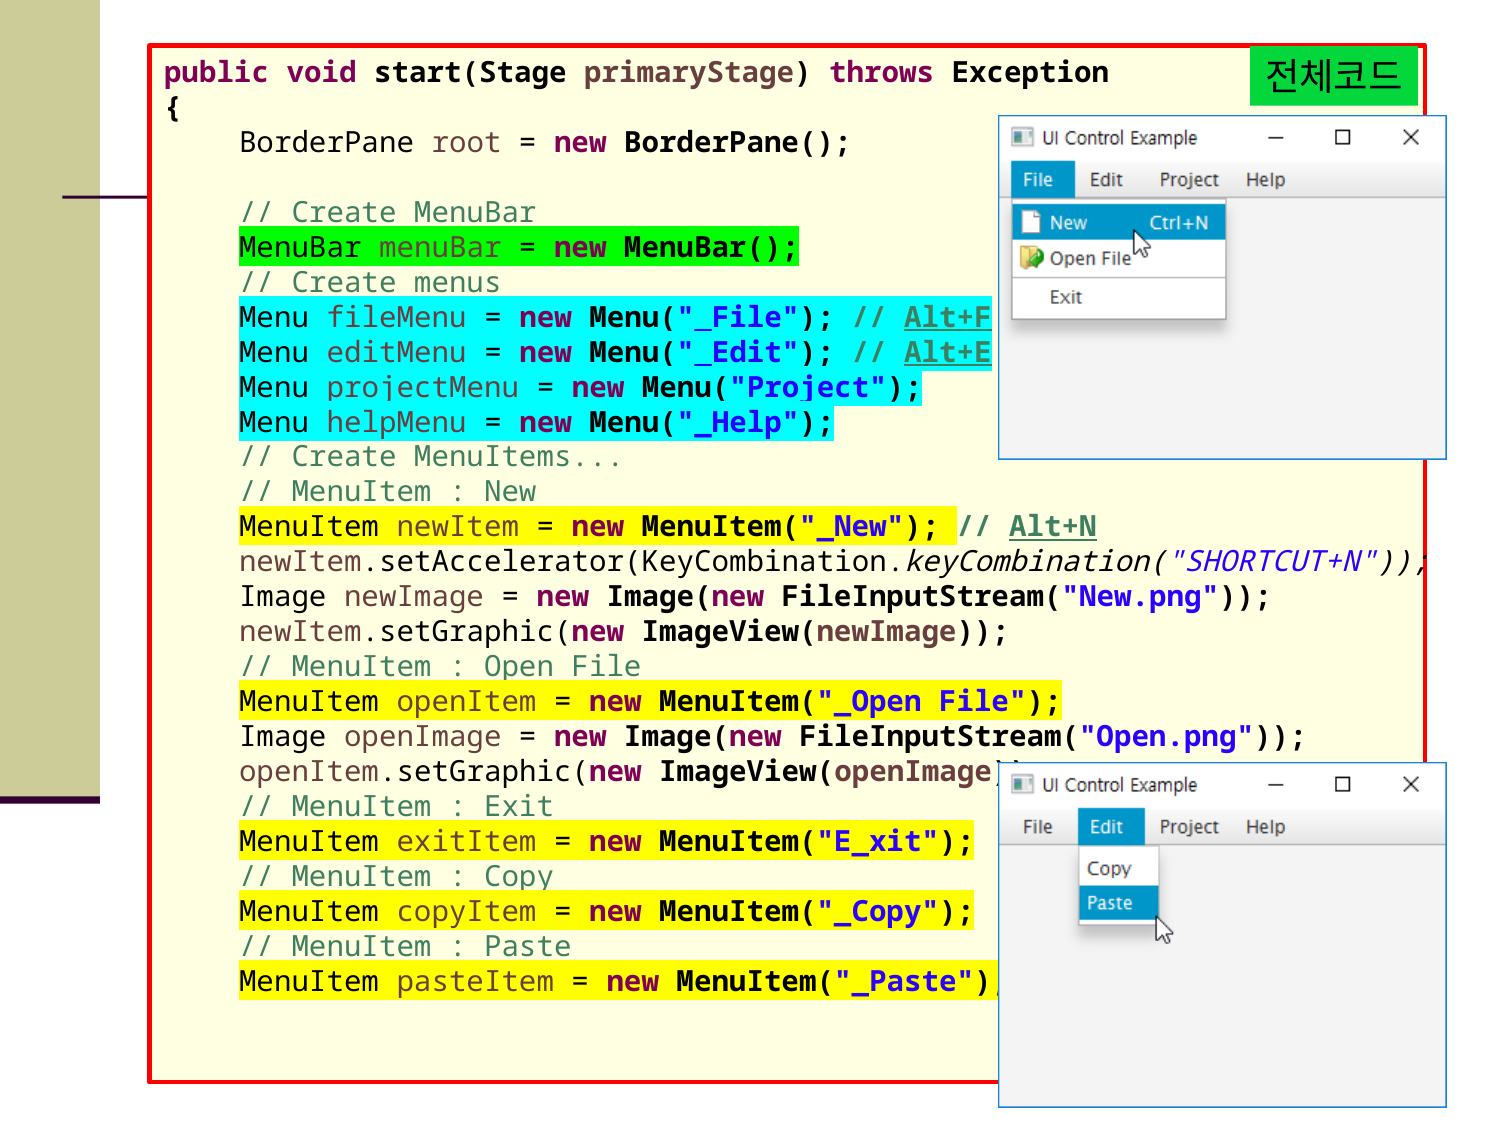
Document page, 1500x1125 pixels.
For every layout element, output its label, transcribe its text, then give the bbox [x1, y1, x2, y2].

picture [997, 114, 1447, 461]
picture [997, 762, 1448, 1108]
text_box 전체코드 [1250, 46, 1418, 106]
text_box public void start(Stage primaryStage) throws Exception { BorderPane root = new BorderPane(); // Create MenuBar MenuBar menuBar = new MenuBar(); // Create menus Menu fileMenu = new Menu("_File"); // Alt+F Menu editMenu = new Menu("_Edit"); // Alt+E Menu projectMenu = new Menu("Project"); Menu helpMenu = new Menu("_Help"); // Create MenuItems... // MenuItem : New MenuItem newItem = new MenuItem("_New"); // Alt+N newItem.setAccelerator(KeyCombination.keyCombination("SHORTCUT+N")); Image newImage = new Image(new FileInputStream("New.png")); newItem.setGraphic(new ImageView(newImage)); // MenuItem : Open File MenuItem openItem = new MenuItem("_Open File"); Image openImage = new Image(new FileInputStream("Open.png")); openItem.setGraphic(new ImageView(openImage)); // MenuItem : Exit MenuItem exitItem = new MenuItem("E_xit"); // MenuItem : Copy MenuItem copyItem = new MenuItem("_Copy"); // MenuItem : Paste MenuItem pasteItem = new MenuItem("_Paste"); [149, 45, 1425, 1083]
